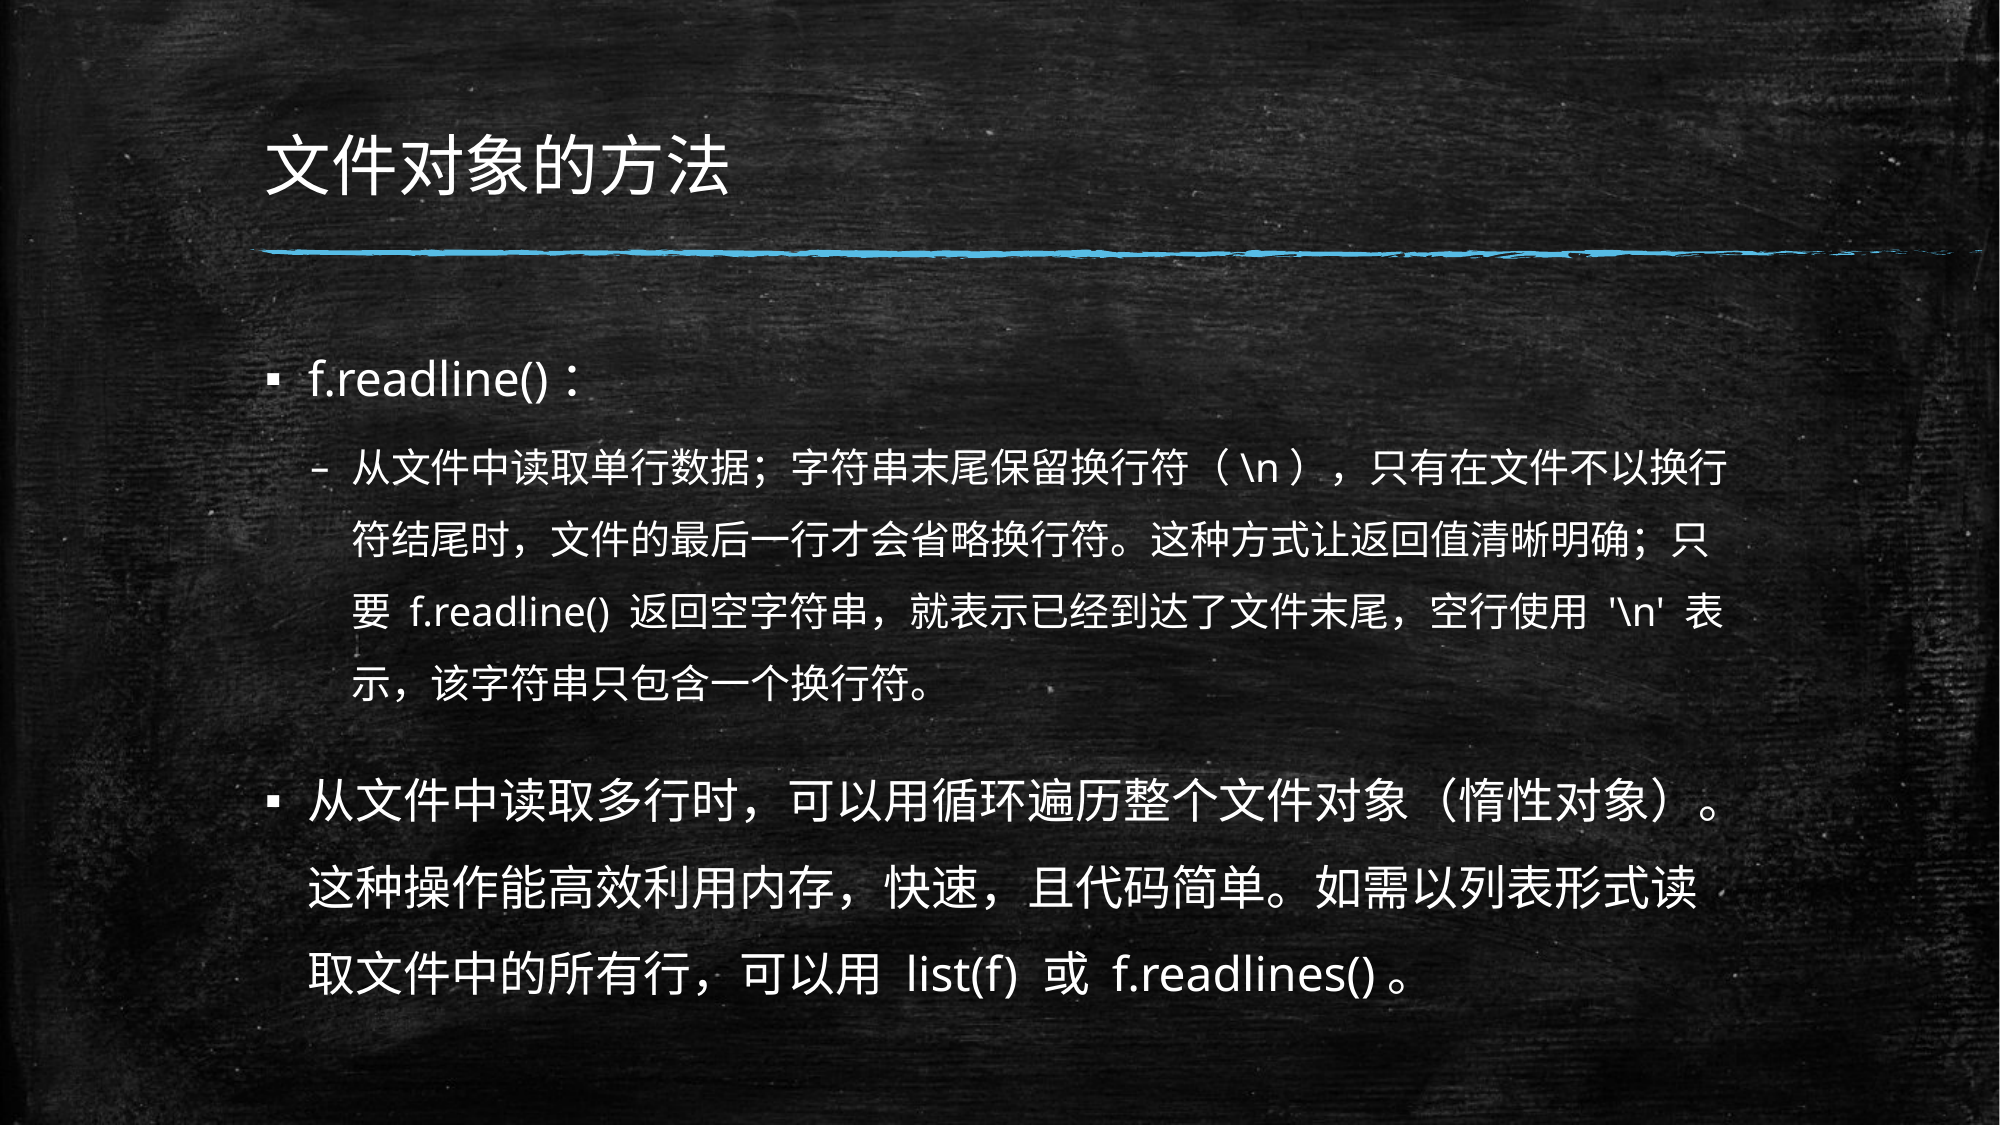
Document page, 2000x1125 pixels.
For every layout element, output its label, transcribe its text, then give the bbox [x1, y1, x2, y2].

list f.readline()： 从文件中读取单行数据；字符串末尾保留换行符（\n），只有在文件不以换行符结尾时，文件的最后一行才会省略换行符。这种方式让返回值清晰明确；只要 f.readline() 返回空字符串，就表示已经到达了文件末尾，空行使用 '\n' 表示，该字符串只包含一个换行符。 从文件中读取多行时，可以用循环遍历整个文件对象（惰性对象）。这种操作能高效利用内存，快速，且代码简单。如需以列表形式读取文件中的所有行，可以用 list(f) 或 f.readlines()。 [249, 312, 1750, 1013]
title 文件对象的方法 [249, 45, 1750, 213]
